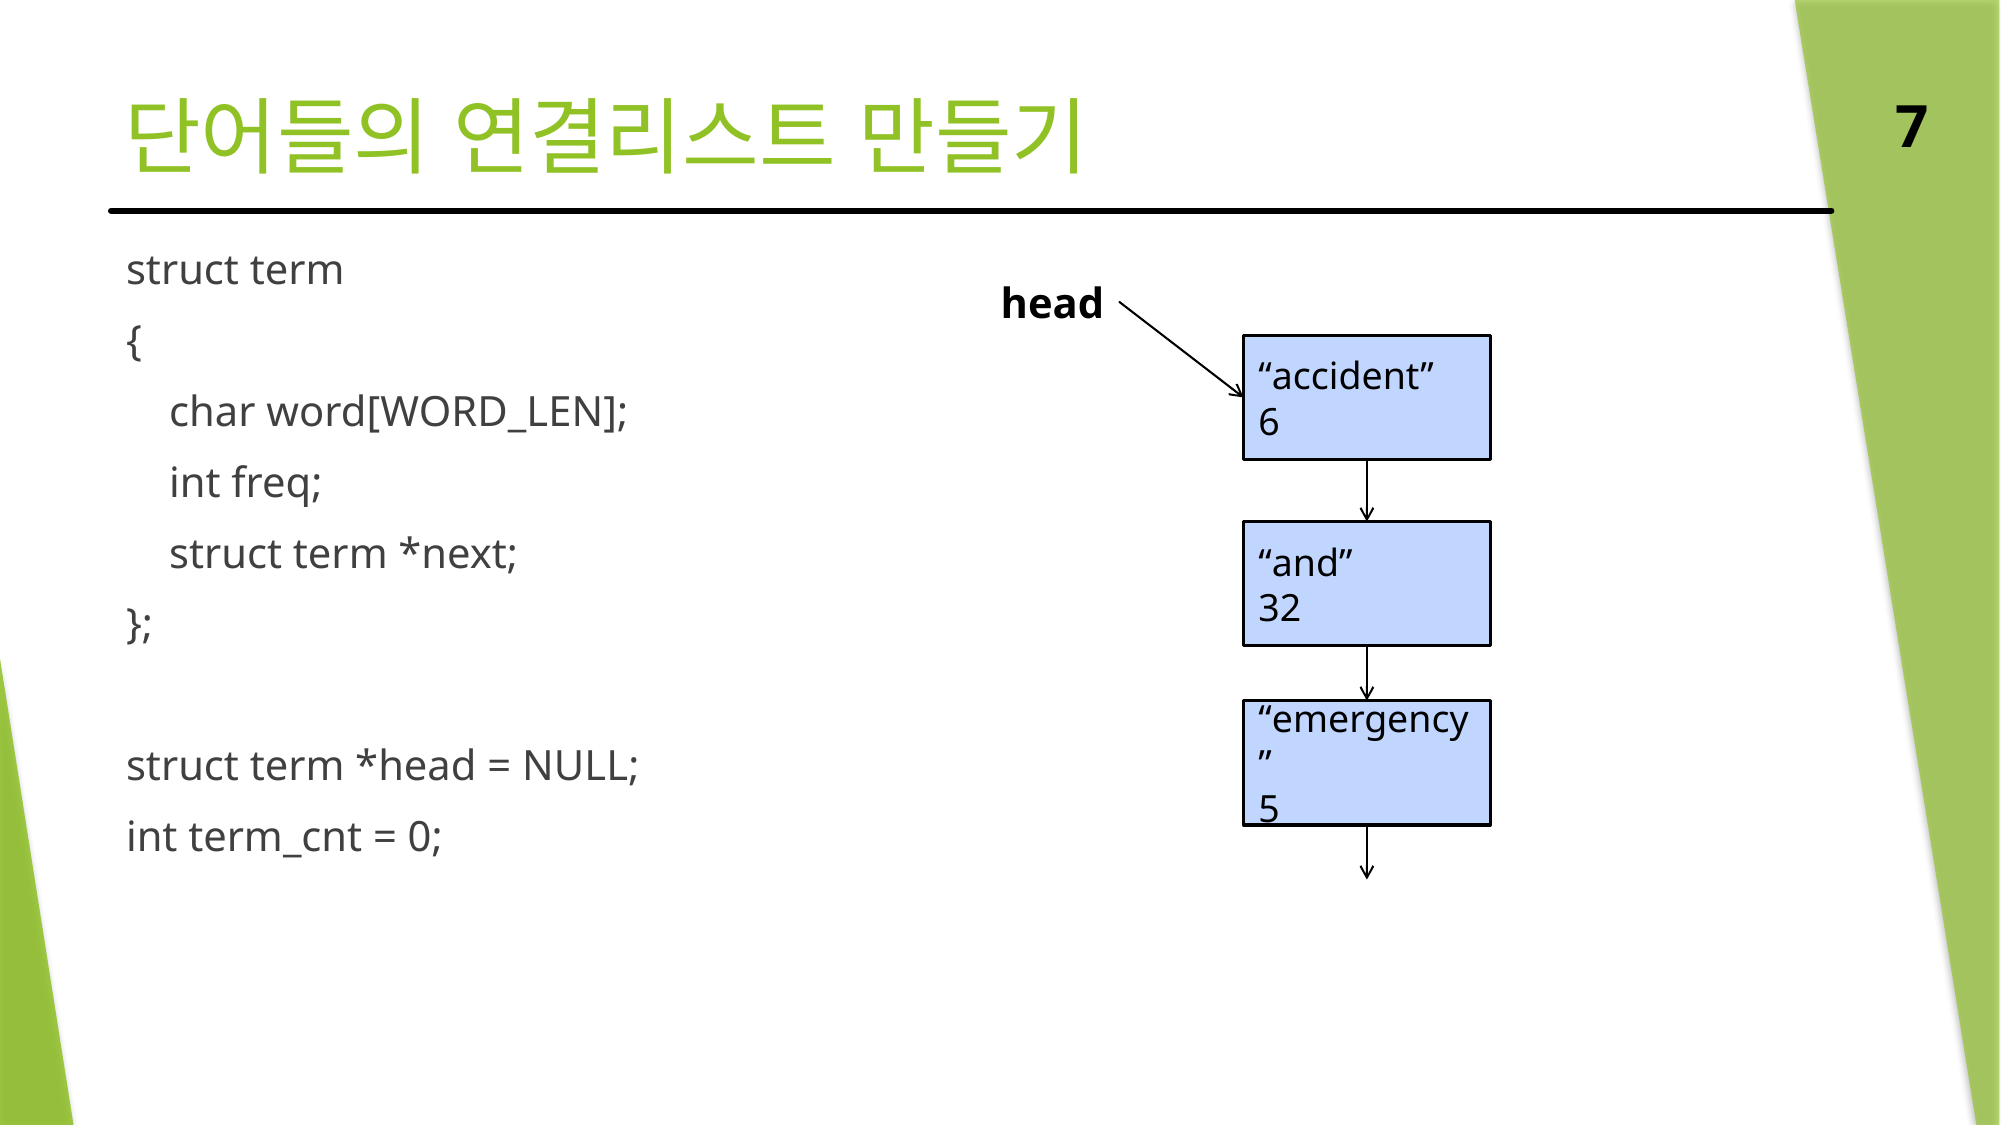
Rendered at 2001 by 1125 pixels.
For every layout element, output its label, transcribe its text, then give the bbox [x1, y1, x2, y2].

list struct term { char word[WORD_LEN]; int freq; struct term *next; }; struct term *head = NULL; int term_cnt = 0; [111, 235, 971, 991]
slide_number 7 [1831, 99, 1944, 159]
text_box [1115, 301, 1244, 398]
text_box “accident” 6 [1242, 334, 1492, 461]
text_box “and” 32 [1242, 520, 1492, 647]
text_box “emergency” 5 [1242, 699, 1492, 827]
text_box head [985, 269, 1120, 335]
title 단어들의 연결리스트 만들기 [109, 74, 1776, 195]
